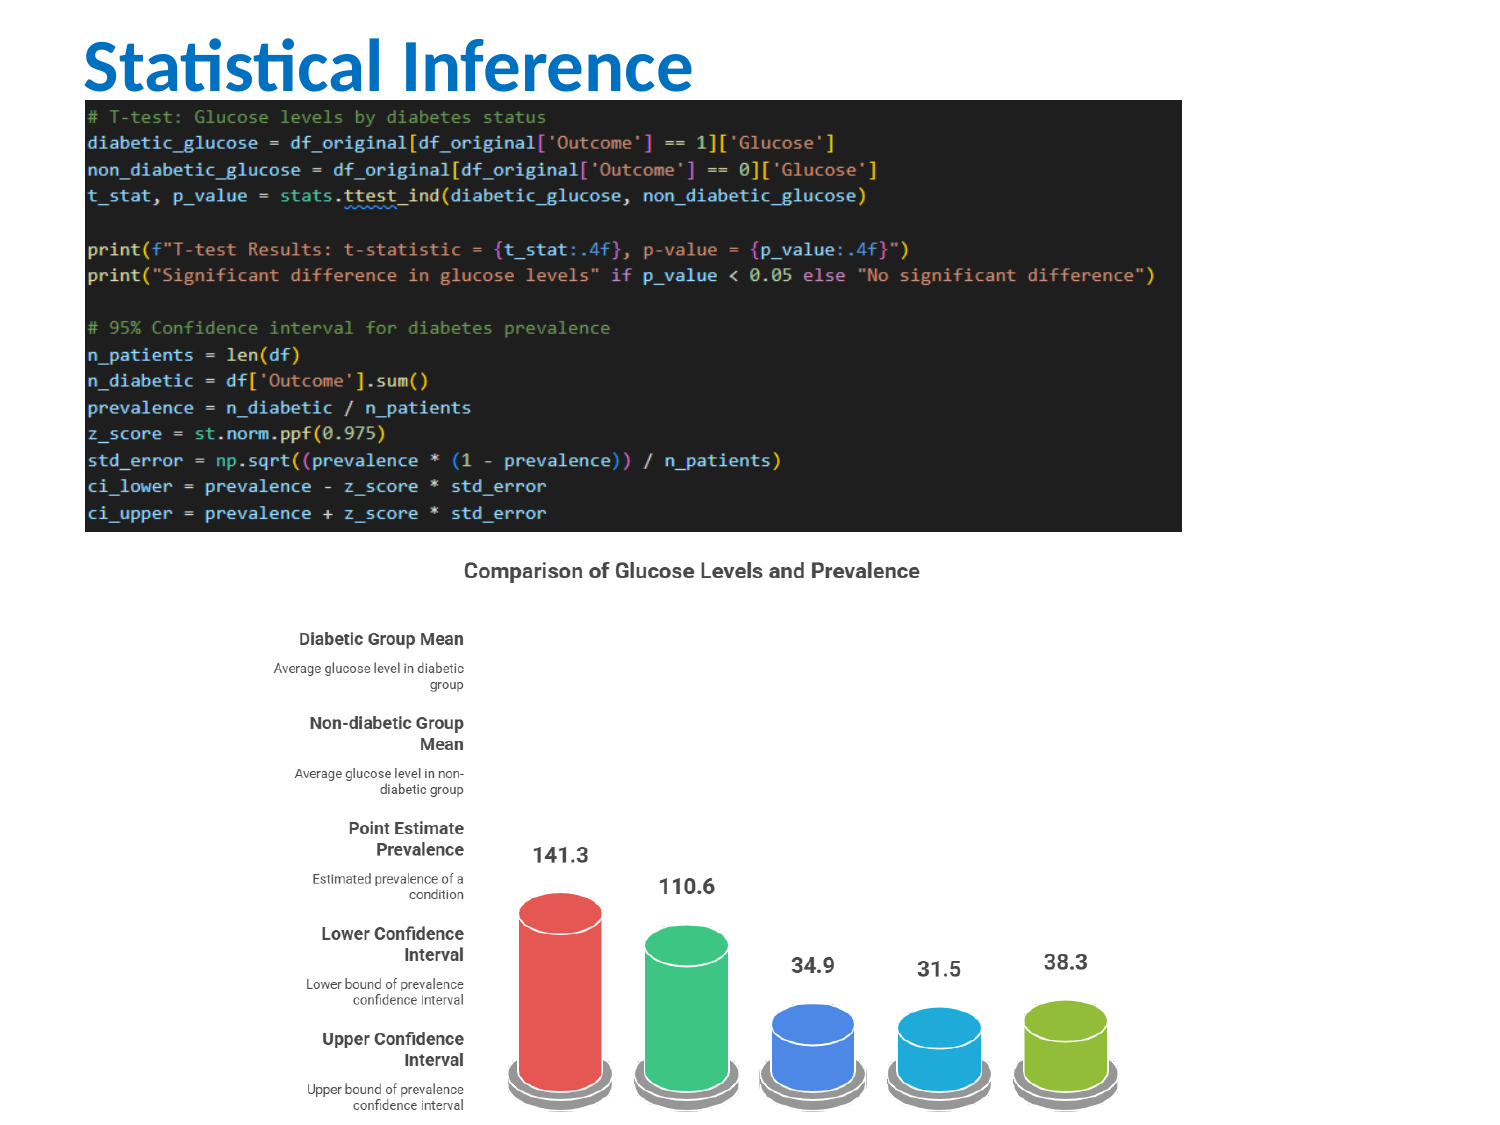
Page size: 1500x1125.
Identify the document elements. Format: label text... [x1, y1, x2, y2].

title Statistical Inference [0, 0, 762, 124]
picture [261, 548, 1139, 1125]
picture [85, 100, 1182, 532]
